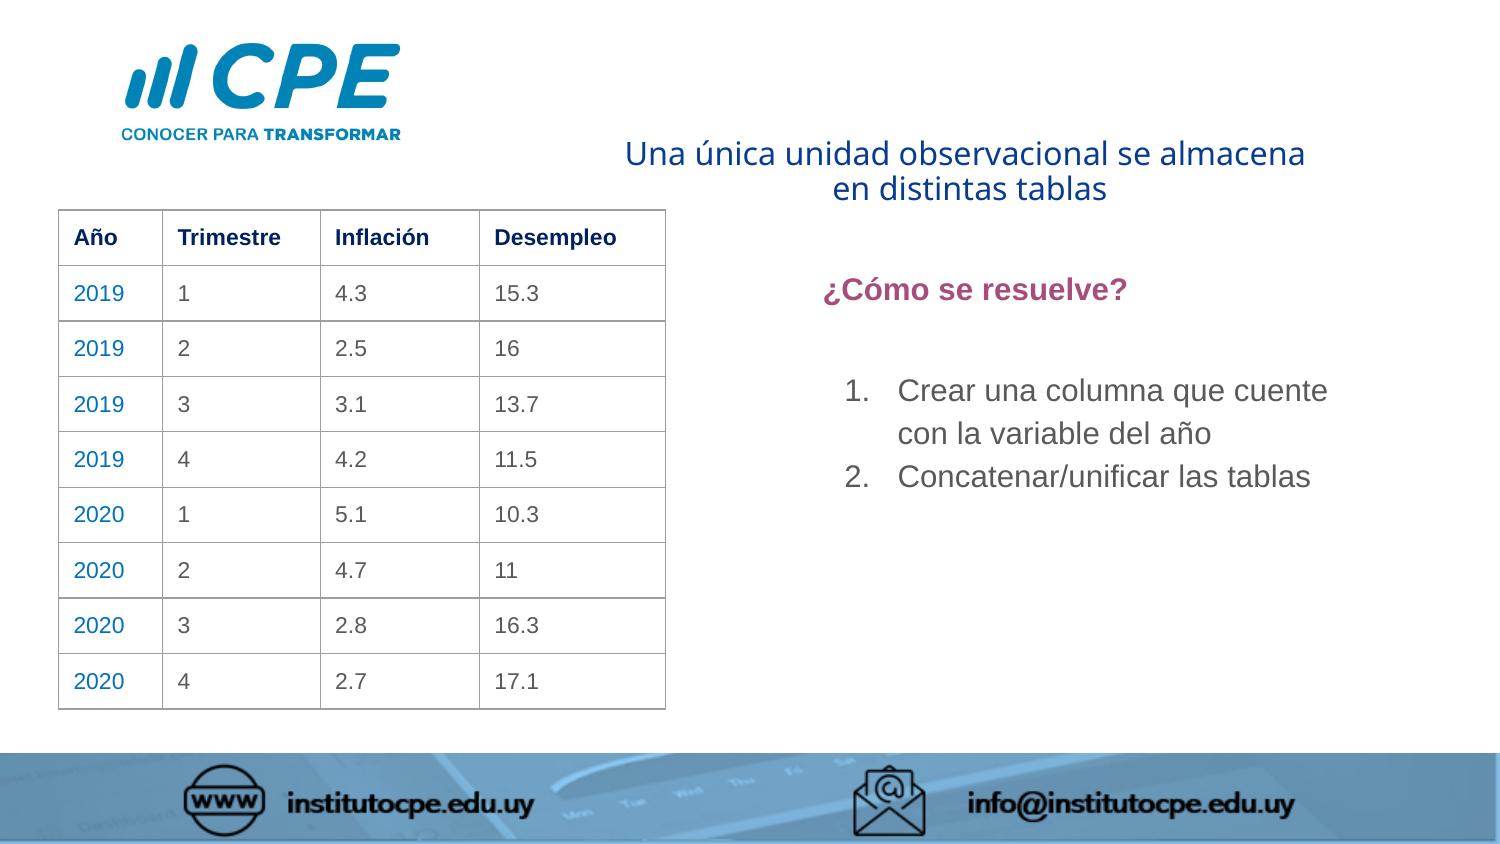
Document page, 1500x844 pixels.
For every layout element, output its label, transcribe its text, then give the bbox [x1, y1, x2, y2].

table_cell 2019 [59, 322, 162, 376]
table_header Trimestre [163, 211, 320, 265]
table_cell 4 [163, 432, 320, 487]
table_cell 2.8 [321, 599, 479, 653]
table_cell 2020 [59, 599, 162, 653]
table_cell 3.1 [321, 377, 479, 431]
table_cell 2020 [59, 543, 162, 597]
table_cell 1 [163, 266, 320, 320]
table_cell 3 [163, 377, 320, 431]
table_cell 2 [163, 322, 320, 376]
table_header Año [59, 211, 162, 265]
table_header Desempleo [480, 223, 665, 265]
table_cell 13.7 [480, 377, 665, 431]
table_cell 15.3 [480, 266, 665, 320]
table_cell 16 [480, 322, 665, 376]
table_cell 2019 [59, 377, 162, 431]
table_cell 1 [163, 488, 320, 542]
table_cell 2019 [59, 266, 162, 320]
table_cell 2019 [59, 432, 162, 487]
table_header Inflación [321, 223, 479, 265]
table_cell 4.7 [321, 543, 479, 597]
table_cell 2 [163, 543, 320, 597]
picture [0, 753, 1500, 844]
table_cell 11.5 [480, 432, 665, 487]
table_cell 4 [163, 654, 320, 708]
text_box ¿Cómo se resuelve? Crear una columna que cuente con la variable del año Concatenar/unificar las tablas [807, 248, 1387, 596]
table_cell 2020 [59, 488, 162, 542]
table_cell 4.2 [321, 432, 479, 487]
table_cell 5.1 [321, 488, 479, 542]
table_cell 3 [163, 599, 320, 653]
table_cell 2.7 [321, 654, 479, 708]
table_cell 4.3 [321, 266, 479, 320]
table_cell 2.5 [321, 322, 479, 376]
table_cell 17.1 [480, 654, 665, 708]
picture [112, 0, 406, 185]
table_cell 10.3 [480, 488, 665, 542]
table_cell 11 [480, 543, 665, 597]
table_cell 16.3 [480, 599, 665, 653]
table_cell 2020 [59, 654, 162, 708]
text_box Una única unidad observacional se almacena en distintas tablas [231, 122, 1500, 223]
